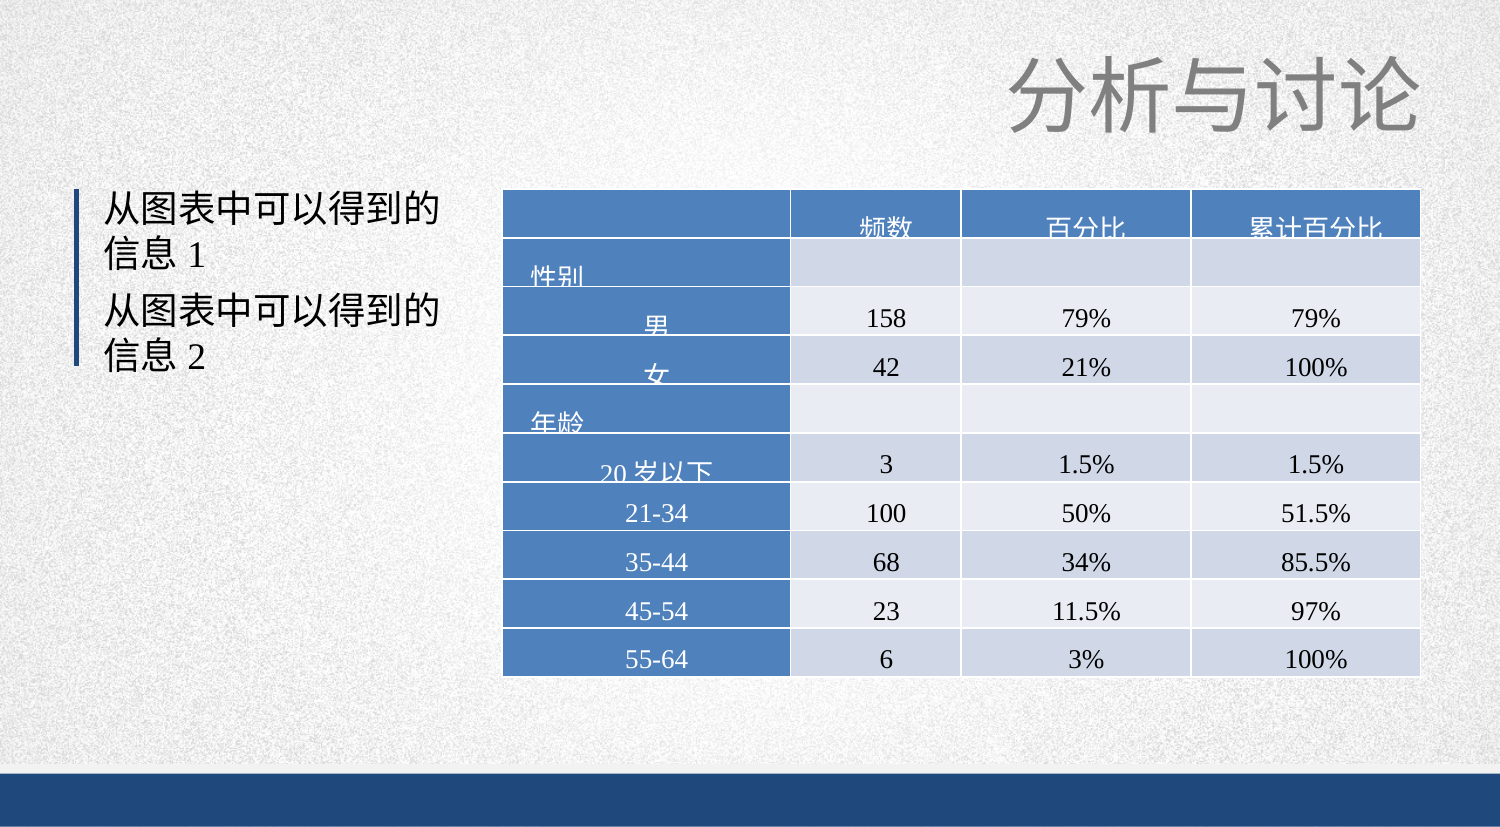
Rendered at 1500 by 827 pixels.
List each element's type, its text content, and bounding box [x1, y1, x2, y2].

table_header 百分比 [962, 190, 1190, 237]
table_cell 51.5% [1192, 483, 1420, 530]
table_cell 20岁以下 [503, 434, 790, 481]
table_cell [962, 385, 1190, 432]
table_cell 3 [791, 434, 960, 481]
table_cell [791, 239, 960, 286]
table_cell 100 [791, 483, 960, 530]
table_cell 21% [962, 336, 1190, 383]
table_cell 68 [791, 531, 960, 578]
table_cell 42 [791, 336, 960, 383]
table_cell 男 [503, 287, 790, 334]
table_cell 女 [503, 336, 790, 383]
text_box 从图表中可以得到的信息1 从图表中可以得到的信息2 [88, 177, 479, 385]
table_cell 34% [962, 531, 1190, 578]
table_cell 1.5% [1192, 434, 1420, 481]
table_cell 年龄 [503, 385, 790, 432]
table_cell 3% [962, 629, 1190, 676]
table_cell 55-64 [503, 629, 790, 676]
table_cell 85.5% [1192, 531, 1420, 578]
table_cell 性别 [503, 239, 790, 286]
table_cell [962, 239, 1190, 286]
table_header [503, 190, 790, 237]
table_cell 97% [1192, 580, 1420, 627]
table_cell 21-34 [503, 483, 790, 530]
table_cell 100% [1192, 336, 1420, 383]
table_cell 23 [791, 580, 960, 627]
table_cell [1192, 385, 1420, 432]
table_cell 50% [962, 483, 1190, 530]
table_cell 45-54 [503, 580, 790, 627]
table_cell 1.5% [962, 434, 1190, 481]
table_cell 11.5% [962, 580, 1190, 627]
table_cell 79% [962, 287, 1190, 334]
table_cell [1192, 239, 1420, 286]
table_cell 6 [791, 629, 960, 676]
table_cell 158 [791, 287, 960, 334]
table_cell 35-44 [503, 531, 790, 578]
table_header 频数 [791, 190, 960, 237]
table_header 累计百分比 [1192, 190, 1420, 237]
table_cell 79% [1192, 287, 1420, 334]
table_cell [791, 385, 960, 432]
table_cell 100% [1192, 629, 1420, 676]
